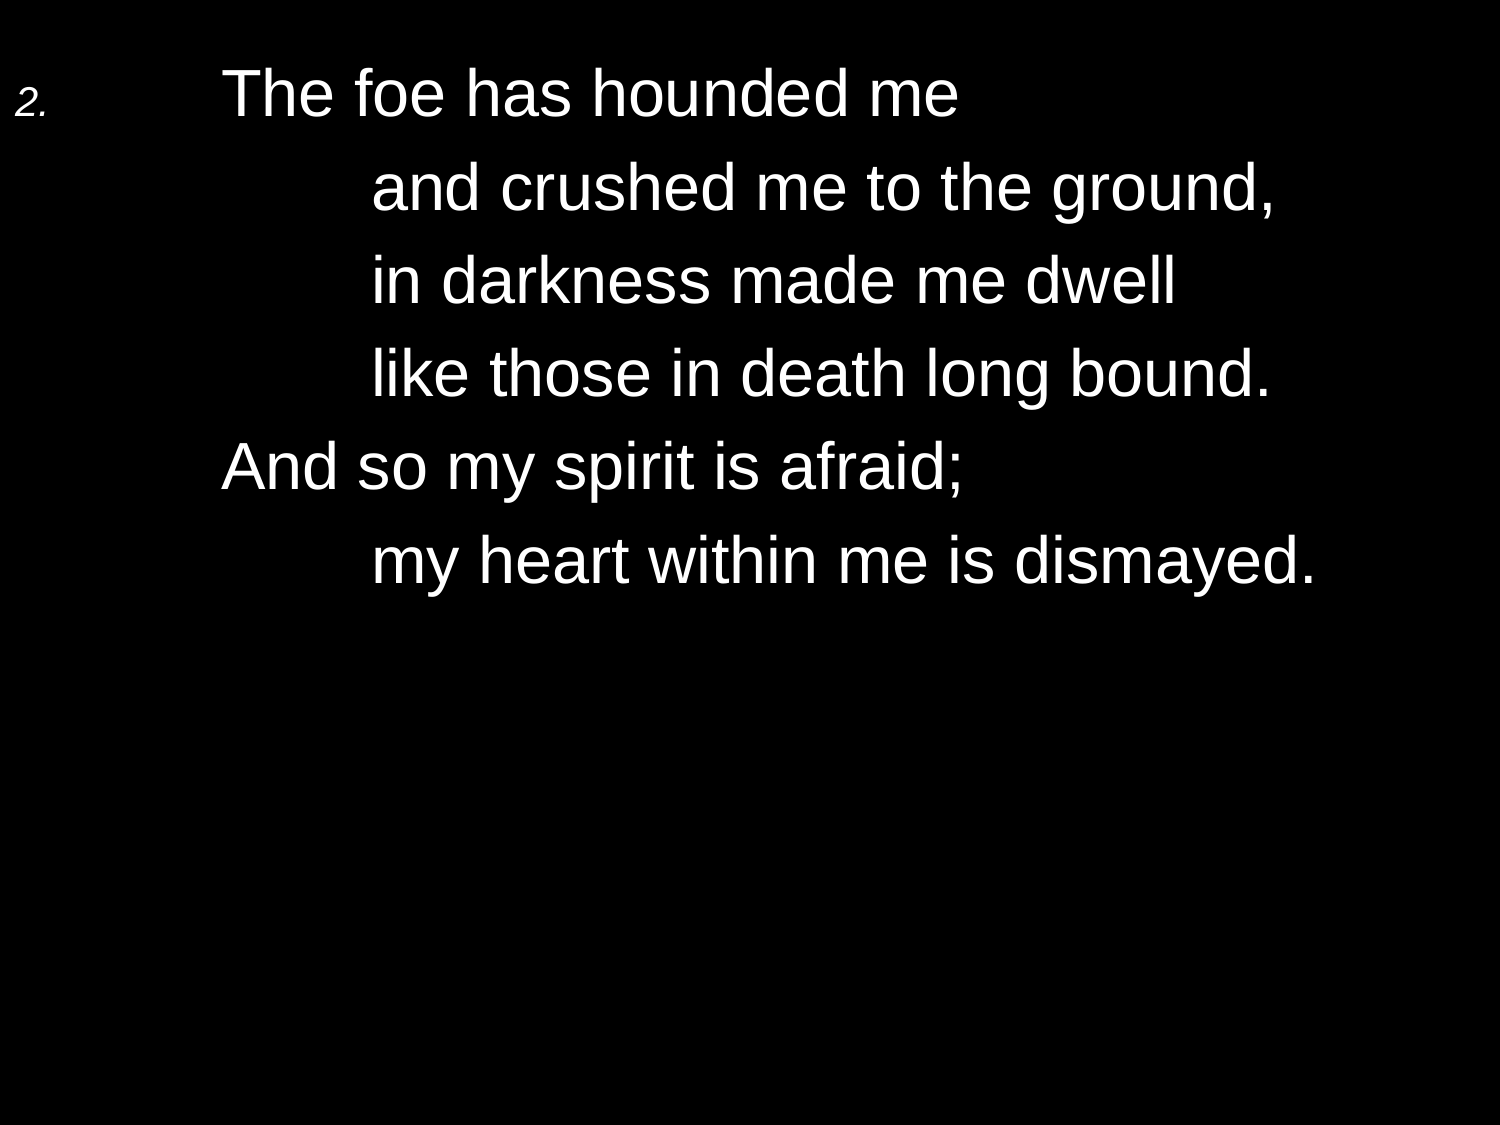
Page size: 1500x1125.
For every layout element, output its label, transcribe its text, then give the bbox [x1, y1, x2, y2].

list 2. The foe has hounded me and crushed me to the ground, in darkness made me dwell like those in death long bound. And so my spirit is afraid; my heart within me is dismayed. [0, 42, 1500, 1047]
